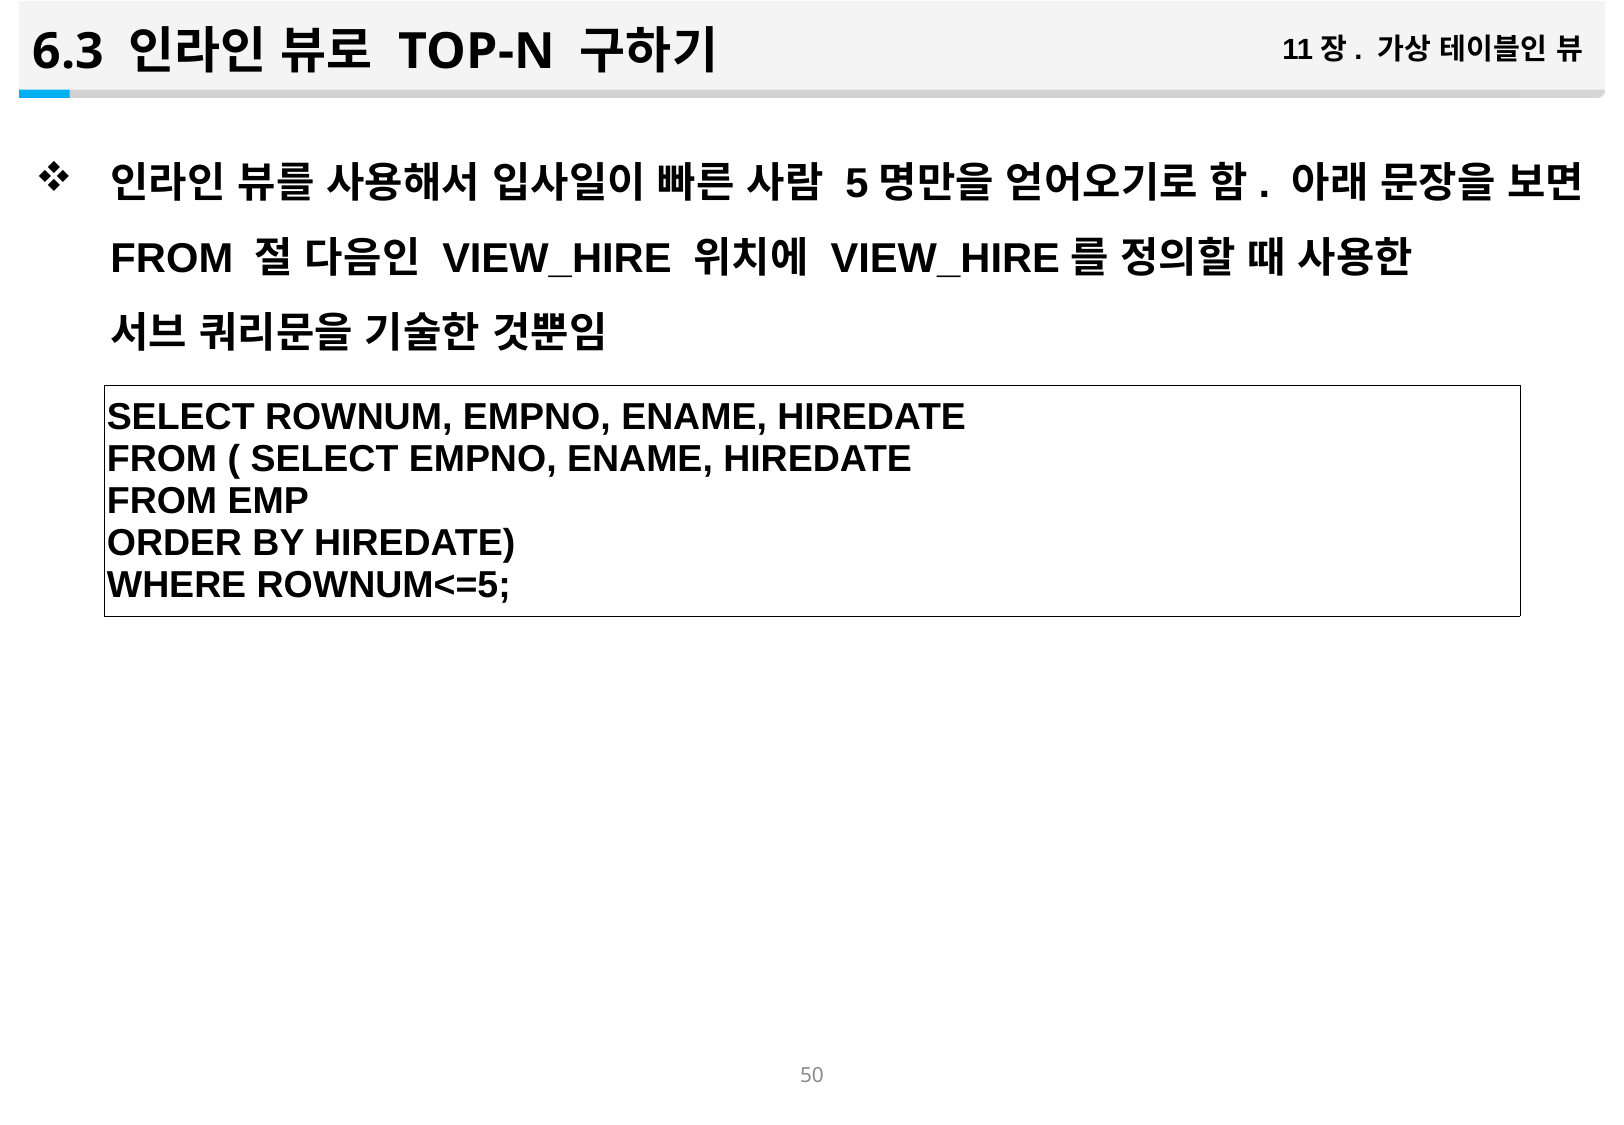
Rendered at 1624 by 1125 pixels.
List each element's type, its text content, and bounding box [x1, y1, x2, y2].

picture [19, 1, 1605, 98]
table_header SELECT ROWNUM, EMPNO, ENAME, HIREDATE FROM ( SELECT EMPNO, ENAME, HIREDATE FROM EMP ORDER BY HIREDATE) WHERE ROWNUM<=5; [105, 386, 1520, 616]
text_box 11장. 가상 테이블인 뷰 [1267, 22, 1598, 73]
list 6.3 인라인 뷰로 TOP-N 구하기 [17, 11, 1249, 85]
text_box 인라인 뷰를 사용해서 입사일이 빠른 사람 5명만을 얻어오기로 함. 아래 문장을 보면 FROM 절 다음인 VIEW_HIRE 위치에 VIEW_HIRE를 정의할 때 사용한 서브 쿼리문을 기술한 것뿐임 [20, 123, 1602, 364]
slide_number 49 [622, 1045, 1002, 1106]
